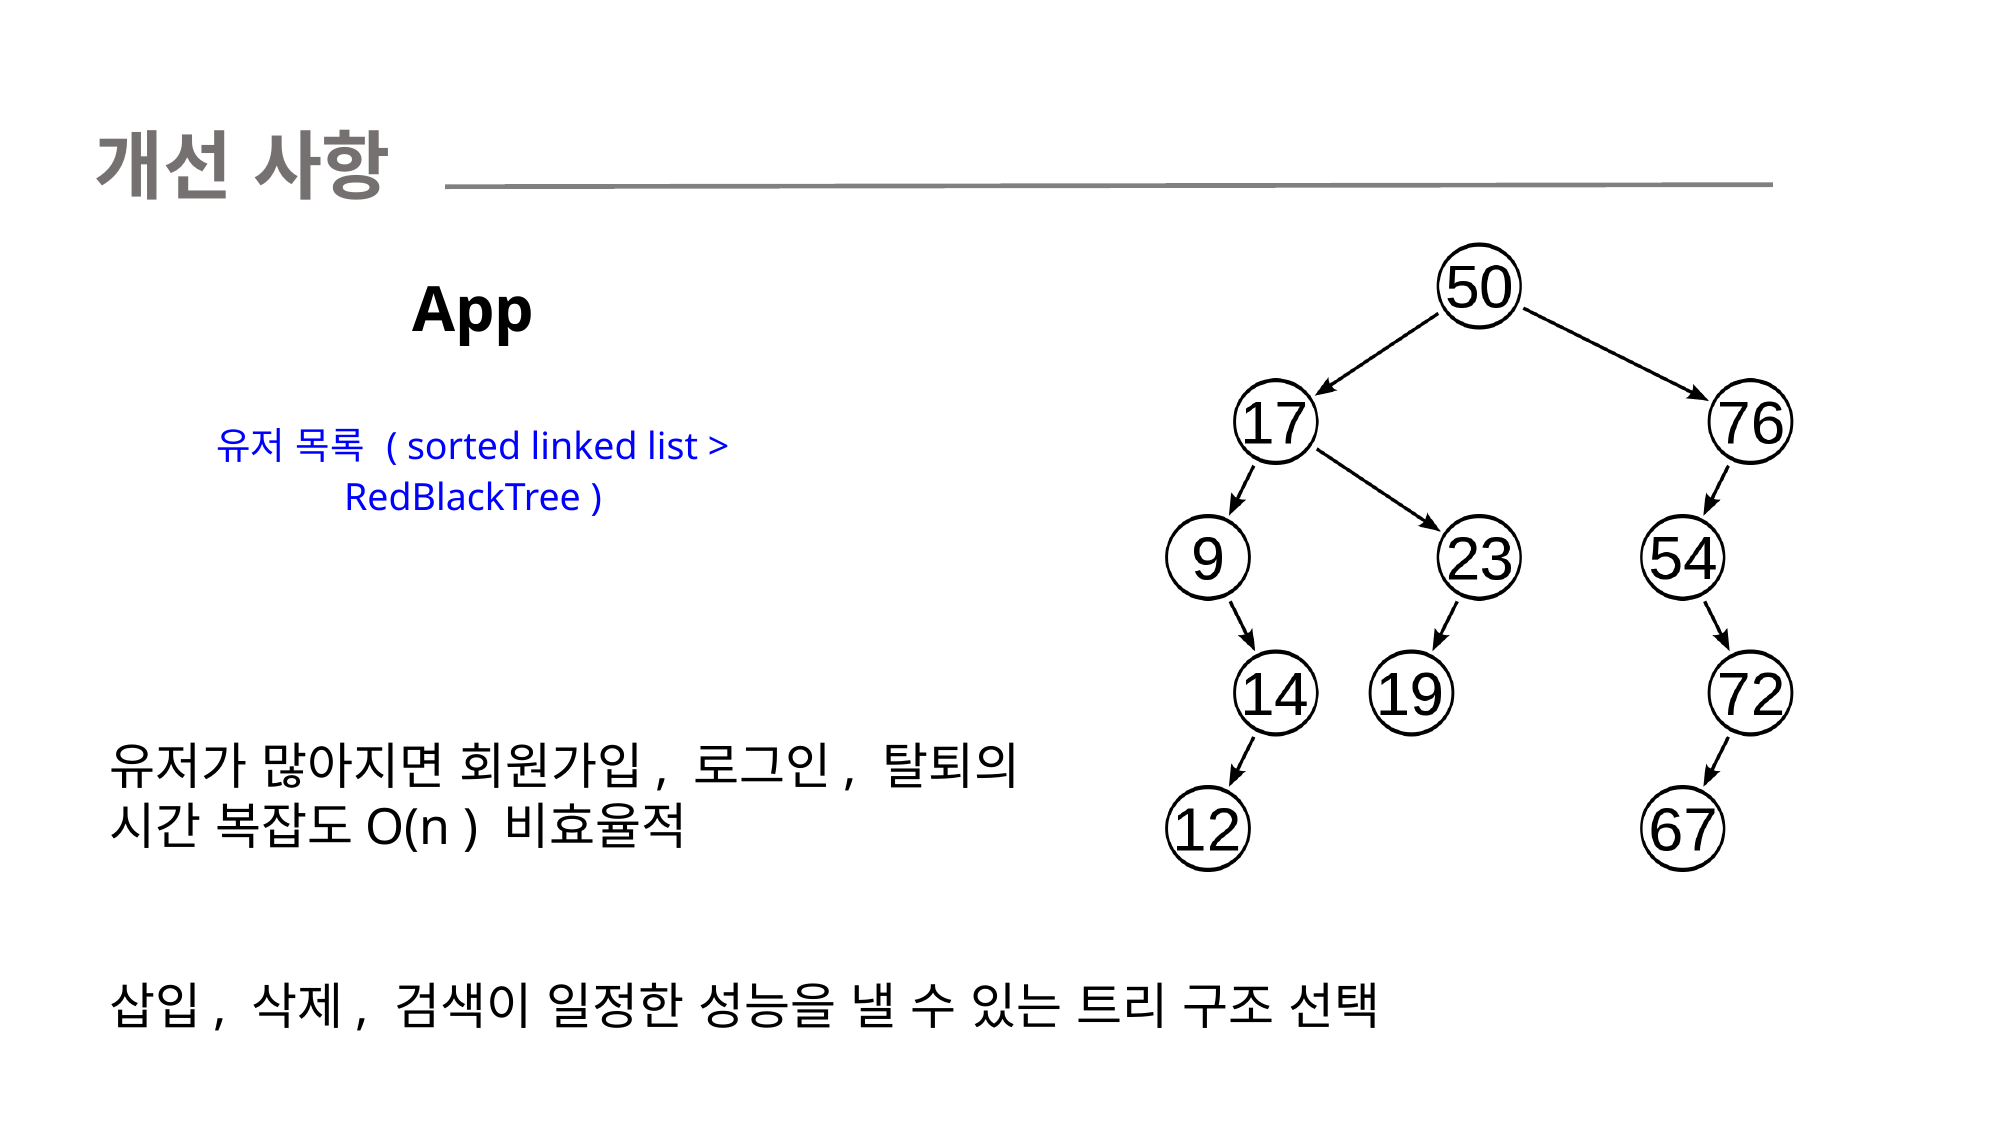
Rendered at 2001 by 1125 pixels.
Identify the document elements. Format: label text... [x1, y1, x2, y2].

text_box 개선 사항 [0, 55, 547, 273]
picture [1140, 218, 1818, 896]
table_header App [92, 257, 854, 357]
text_box 유저가 많아지면 회원가입, 로그인, 탈퇴의 시간 복잡도O(n ) 비효율적 삽입, 삭제, 검색이 일정한 성능을 낼 수 있는 트리 구조 선택 [94, 727, 1611, 1042]
table_cell 유저 목록 ( sorted linked list > RedBlackTree ) [92, 357, 854, 580]
